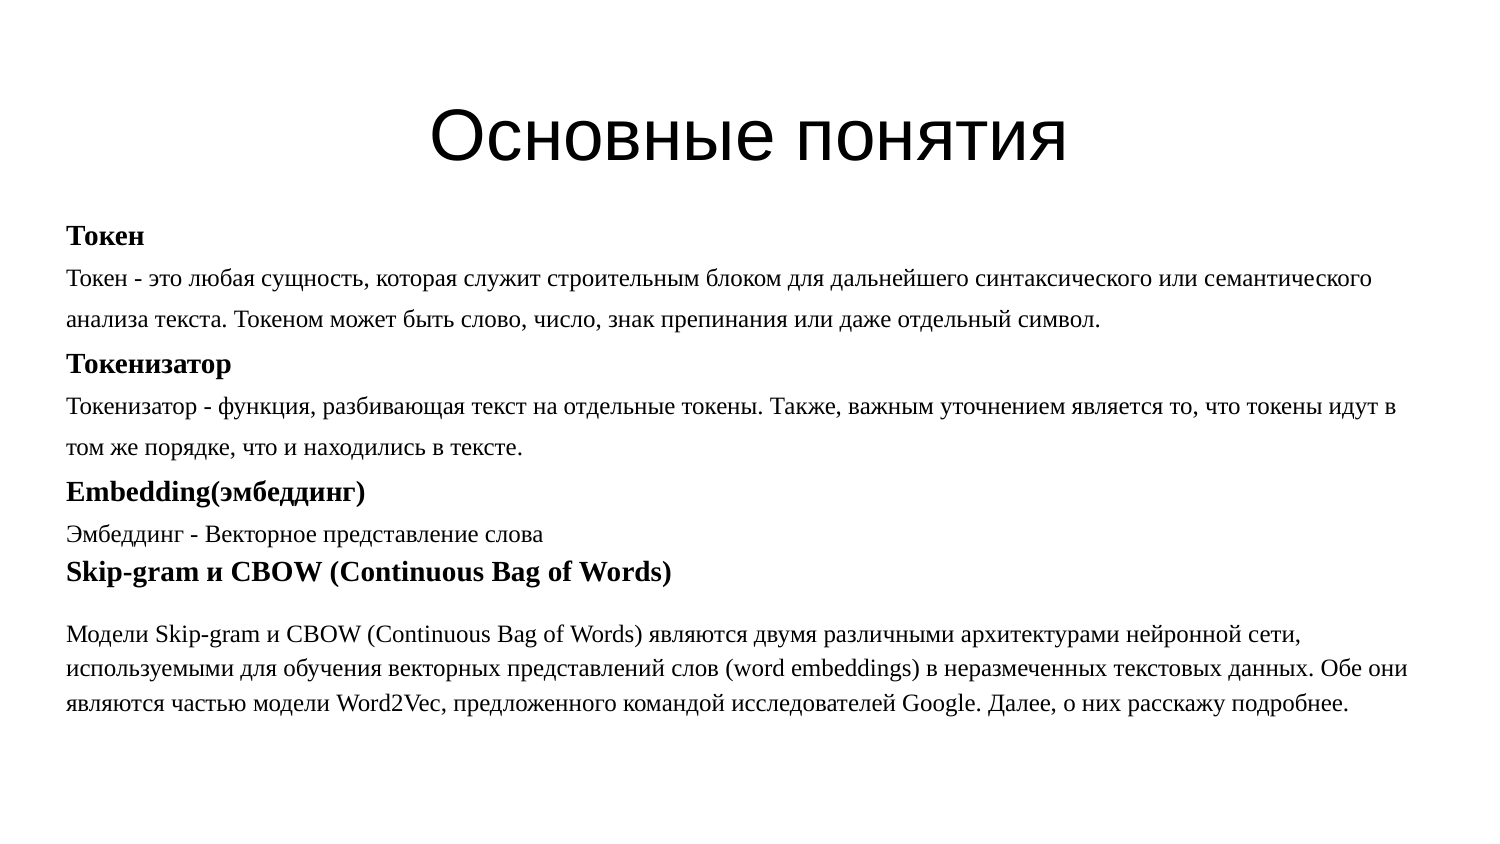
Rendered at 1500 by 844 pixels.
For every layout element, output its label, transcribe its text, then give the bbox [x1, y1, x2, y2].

list Токен Токен - это любая сущность, которая служит строительным блоком для дальнейшего синтаксического или семантического анализа текста. Токеном может быть слово, число, знак препинания или даже отдельный символ. Токенизатор Токенизатор - функция, разбивающая текст на отдельные токены. Также, важным уточнением является то, что токены идут в том же порядке, что и находились в тексте. Embedding(эмбеддинг) Эмбеддинг - Векторное представление слова Skip-gram и CBOW (Continuous Bag of Words) Модели Skip-gram и CBOW (Continuous Bag of Words) являются двумя различными архитектурами нейронной сети, используемыми для обучения векторных представлений слов (word embeddings) в неразмеченных текстовых данных. Обе они являются частью модели Word2Vec, предложенного командой исследователей Google. Далее, о них расскажу подробнее. [51, 189, 1449, 771]
title Основные понятия [51, 72, 1449, 167]
